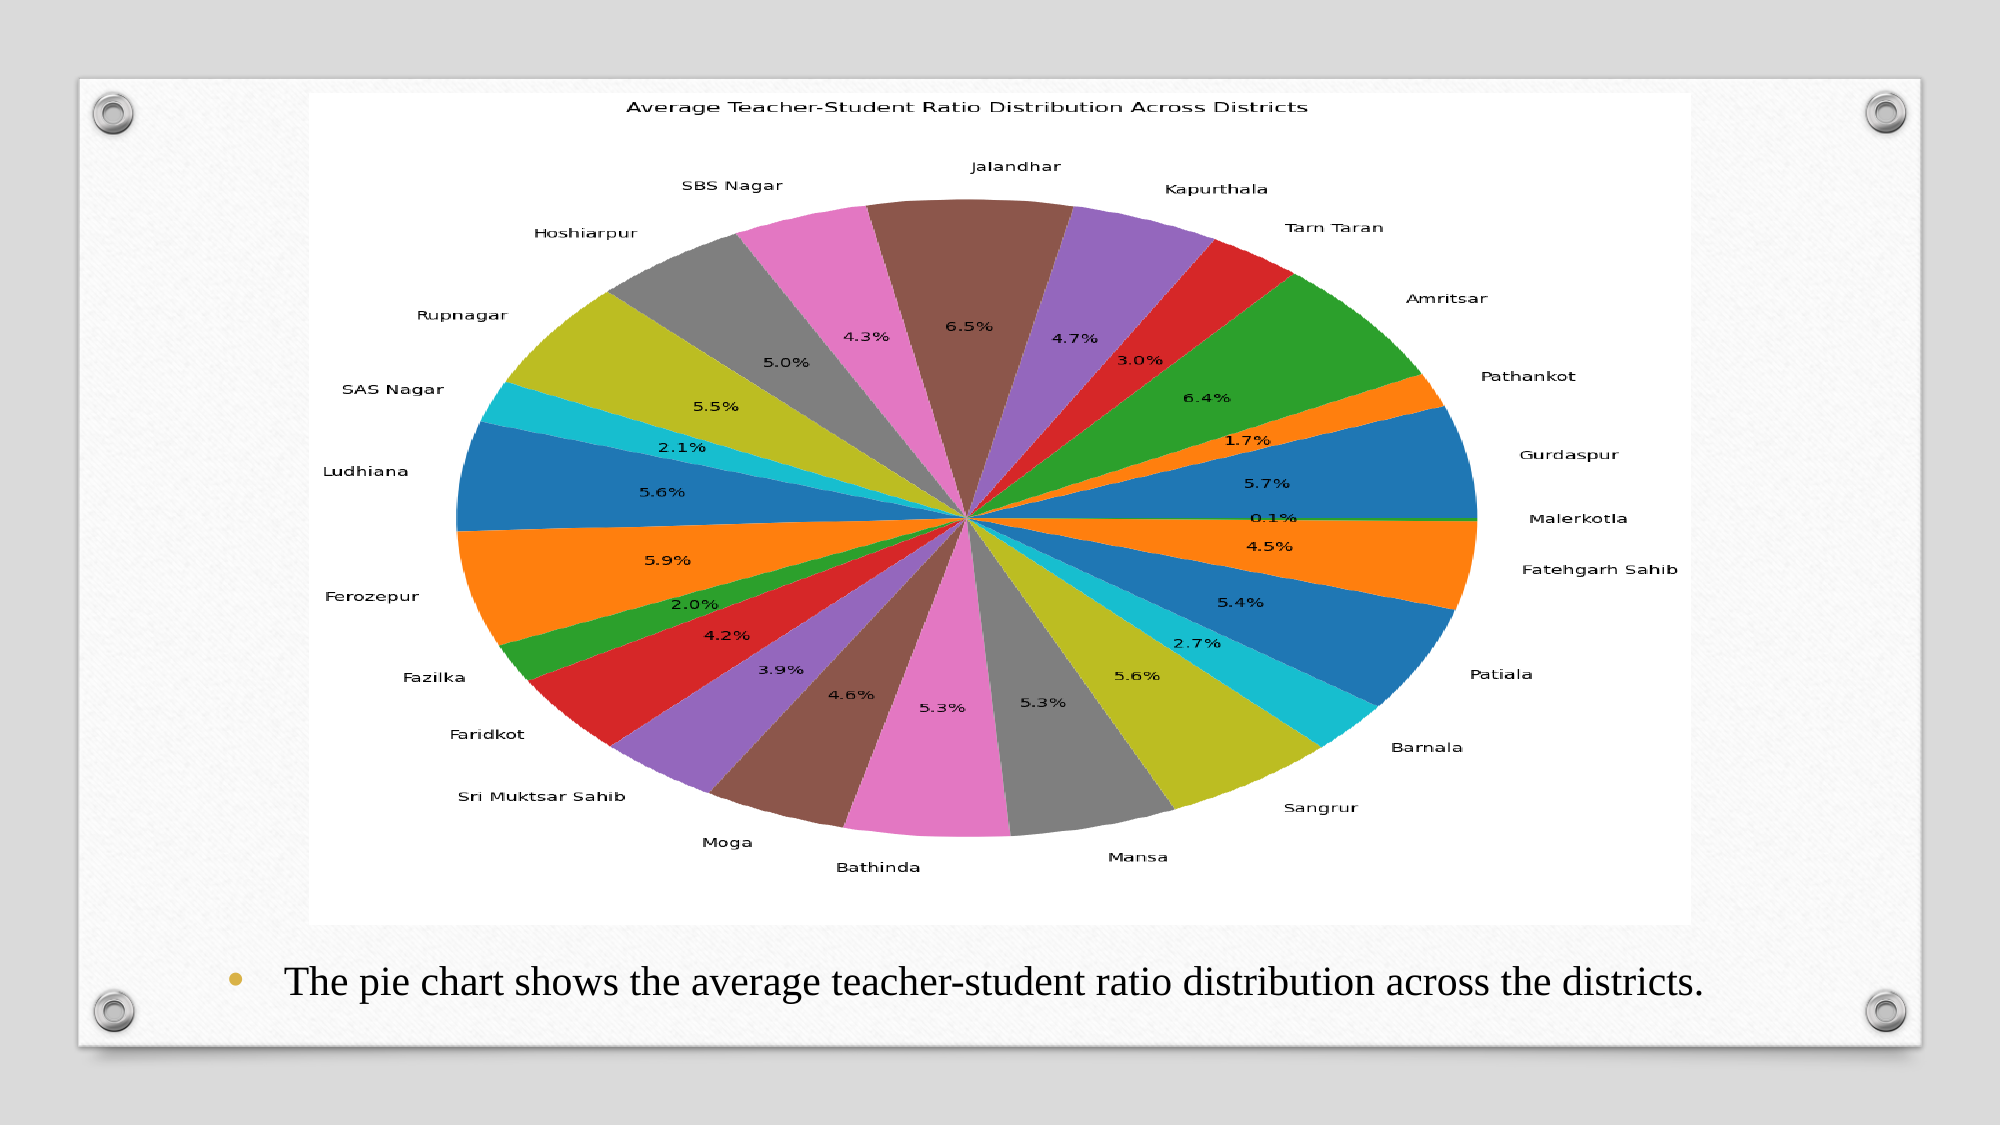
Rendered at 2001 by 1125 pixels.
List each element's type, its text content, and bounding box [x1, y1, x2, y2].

picture [0, 0, 2000, 1125]
list The pie chart shows the average teacher-student ratio distribution across the districts. [212, 946, 1789, 1030]
